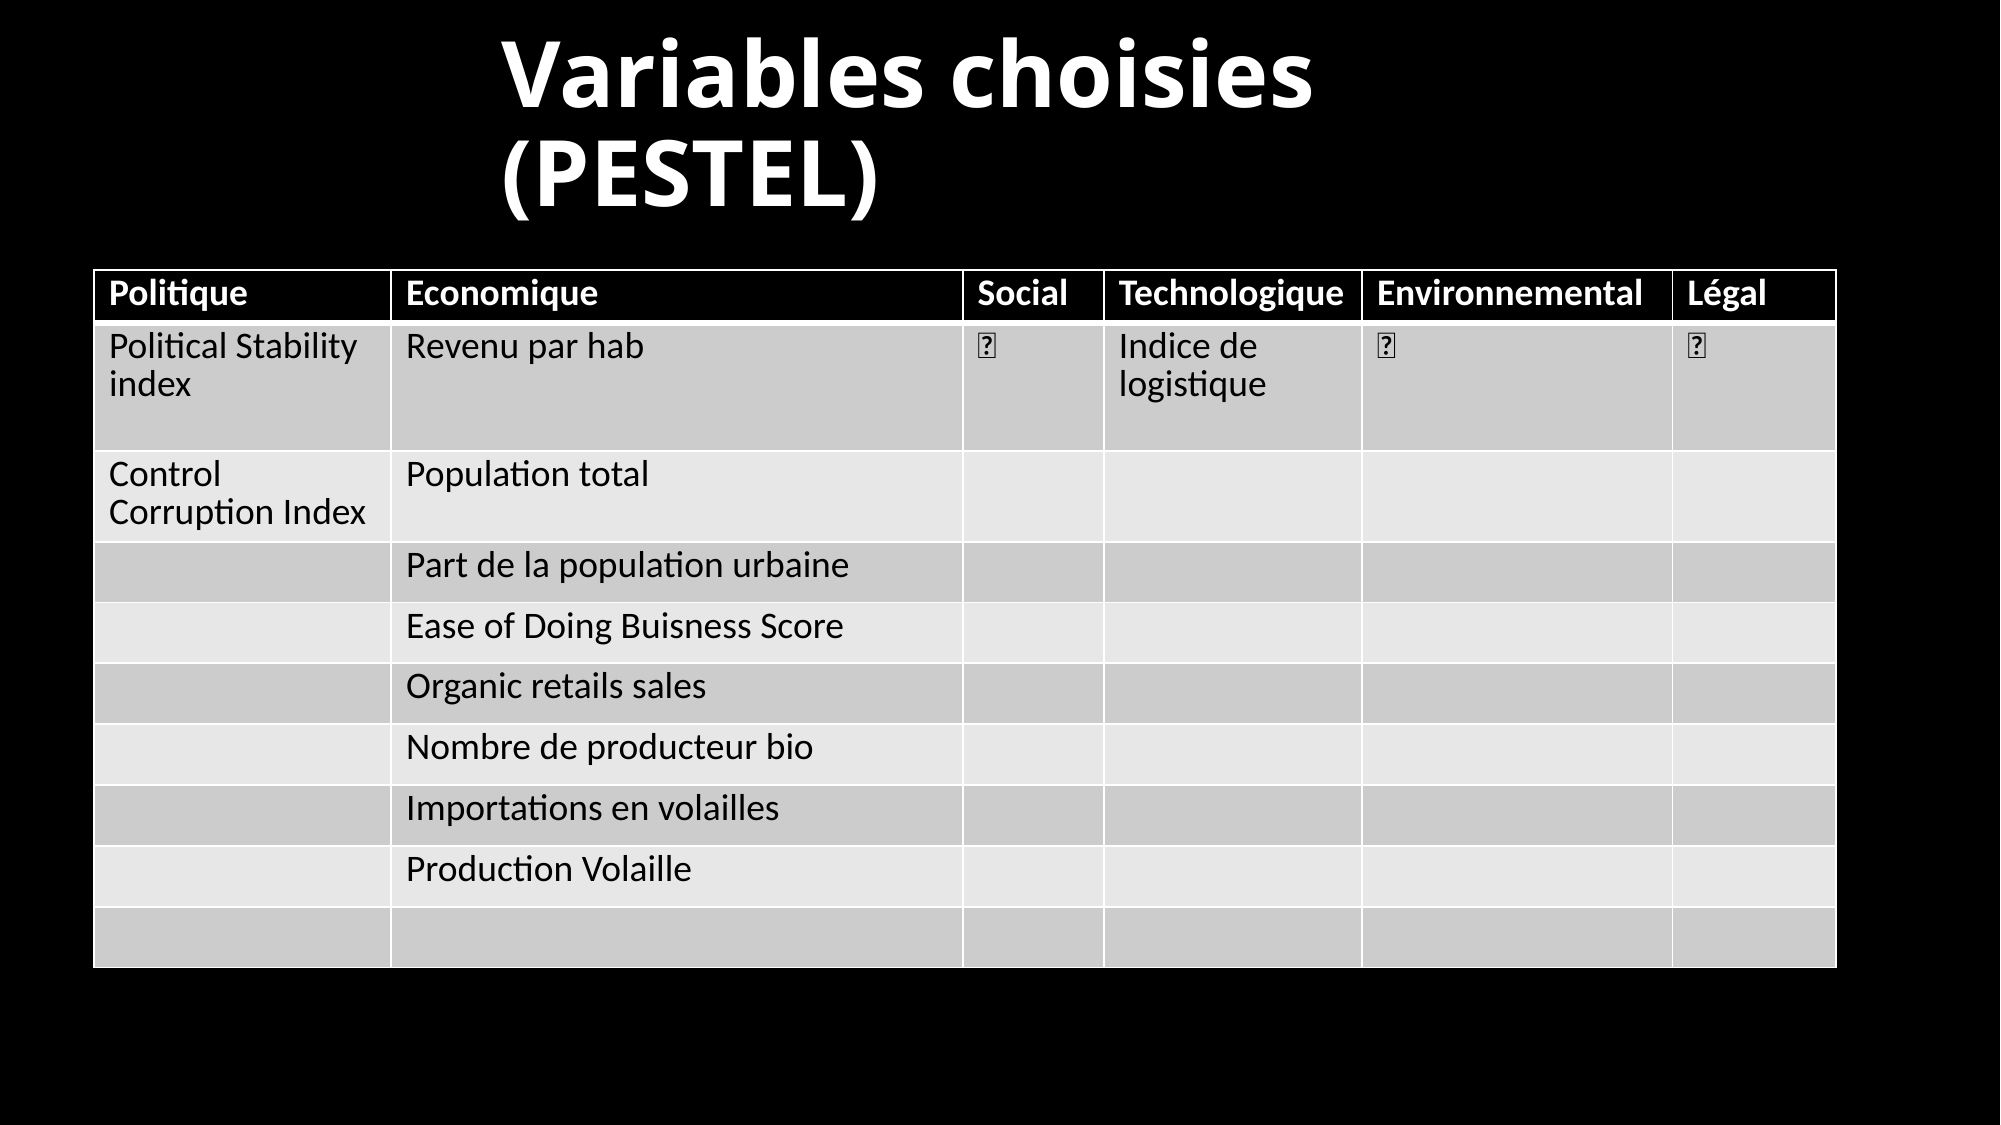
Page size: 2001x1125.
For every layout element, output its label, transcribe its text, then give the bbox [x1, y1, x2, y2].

table_cell [964, 786, 1103, 845]
table_header Economique [392, 271, 962, 320]
table_cell [1105, 786, 1361, 845]
table_cell Indice de logistique [1105, 326, 1361, 450]
table_cell ❌ [1363, 326, 1672, 450]
table_cell [1363, 725, 1672, 784]
table_cell [1673, 847, 1835, 906]
table_cell [1673, 786, 1835, 845]
table_header Technologique [1105, 271, 1361, 320]
table_cell [1105, 664, 1361, 723]
table_cell [964, 725, 1103, 784]
table_header Environnemental [1363, 271, 1672, 320]
table_cell [1105, 908, 1361, 967]
table_header Politique [95, 271, 390, 320]
table_cell [1363, 543, 1672, 602]
table_cell Production Volaille [392, 847, 962, 906]
table_cell ❌ [1673, 326, 1835, 450]
table_cell [1363, 847, 1672, 906]
table_cell [95, 908, 390, 967]
table_cell ❌ [964, 326, 1103, 450]
table_cell [1105, 452, 1361, 541]
table_cell Control Corruption Index [95, 452, 390, 541]
table_cell [392, 908, 962, 967]
table_cell [1673, 603, 1835, 662]
table_cell Ease of Doing Buisness Score [392, 603, 962, 662]
table_cell [95, 725, 390, 784]
table_cell [1105, 725, 1361, 784]
table_cell Population total [392, 452, 962, 541]
table_cell [964, 543, 1103, 602]
title Variables choisies (PESTEL) [486, 48, 1594, 206]
table_cell [1363, 603, 1672, 662]
table_header Social [964, 271, 1103, 320]
table_cell [1363, 664, 1672, 723]
table_cell [1673, 725, 1835, 784]
table_cell [1105, 847, 1361, 906]
table_cell [95, 786, 390, 845]
table_cell [964, 908, 1103, 967]
table_cell Nombre de producteur bio [392, 725, 962, 784]
table_cell Organic retails sales [392, 664, 962, 723]
table_cell Part de la population urbaine [392, 543, 962, 602]
table_cell [95, 543, 390, 602]
table_cell [1363, 908, 1672, 967]
table_cell [95, 847, 390, 906]
table_cell [1673, 452, 1835, 541]
table_cell [1673, 908, 1835, 967]
table_cell [1673, 664, 1835, 723]
table_cell [95, 603, 390, 662]
table_cell [1105, 543, 1361, 602]
table_cell Revenu par hab [392, 326, 962, 450]
table_cell [1363, 452, 1672, 541]
table_header Légal [1673, 271, 1835, 320]
table_cell [1363, 786, 1672, 845]
table_cell [1673, 543, 1835, 602]
table_cell [95, 664, 390, 723]
table_cell [964, 664, 1103, 723]
table_cell [1105, 603, 1361, 662]
table_cell [964, 452, 1103, 541]
table_cell [964, 603, 1103, 662]
table_cell Importations en volailles [392, 786, 962, 845]
table_cell [964, 847, 1103, 906]
table_cell Political Stability index [95, 326, 390, 450]
